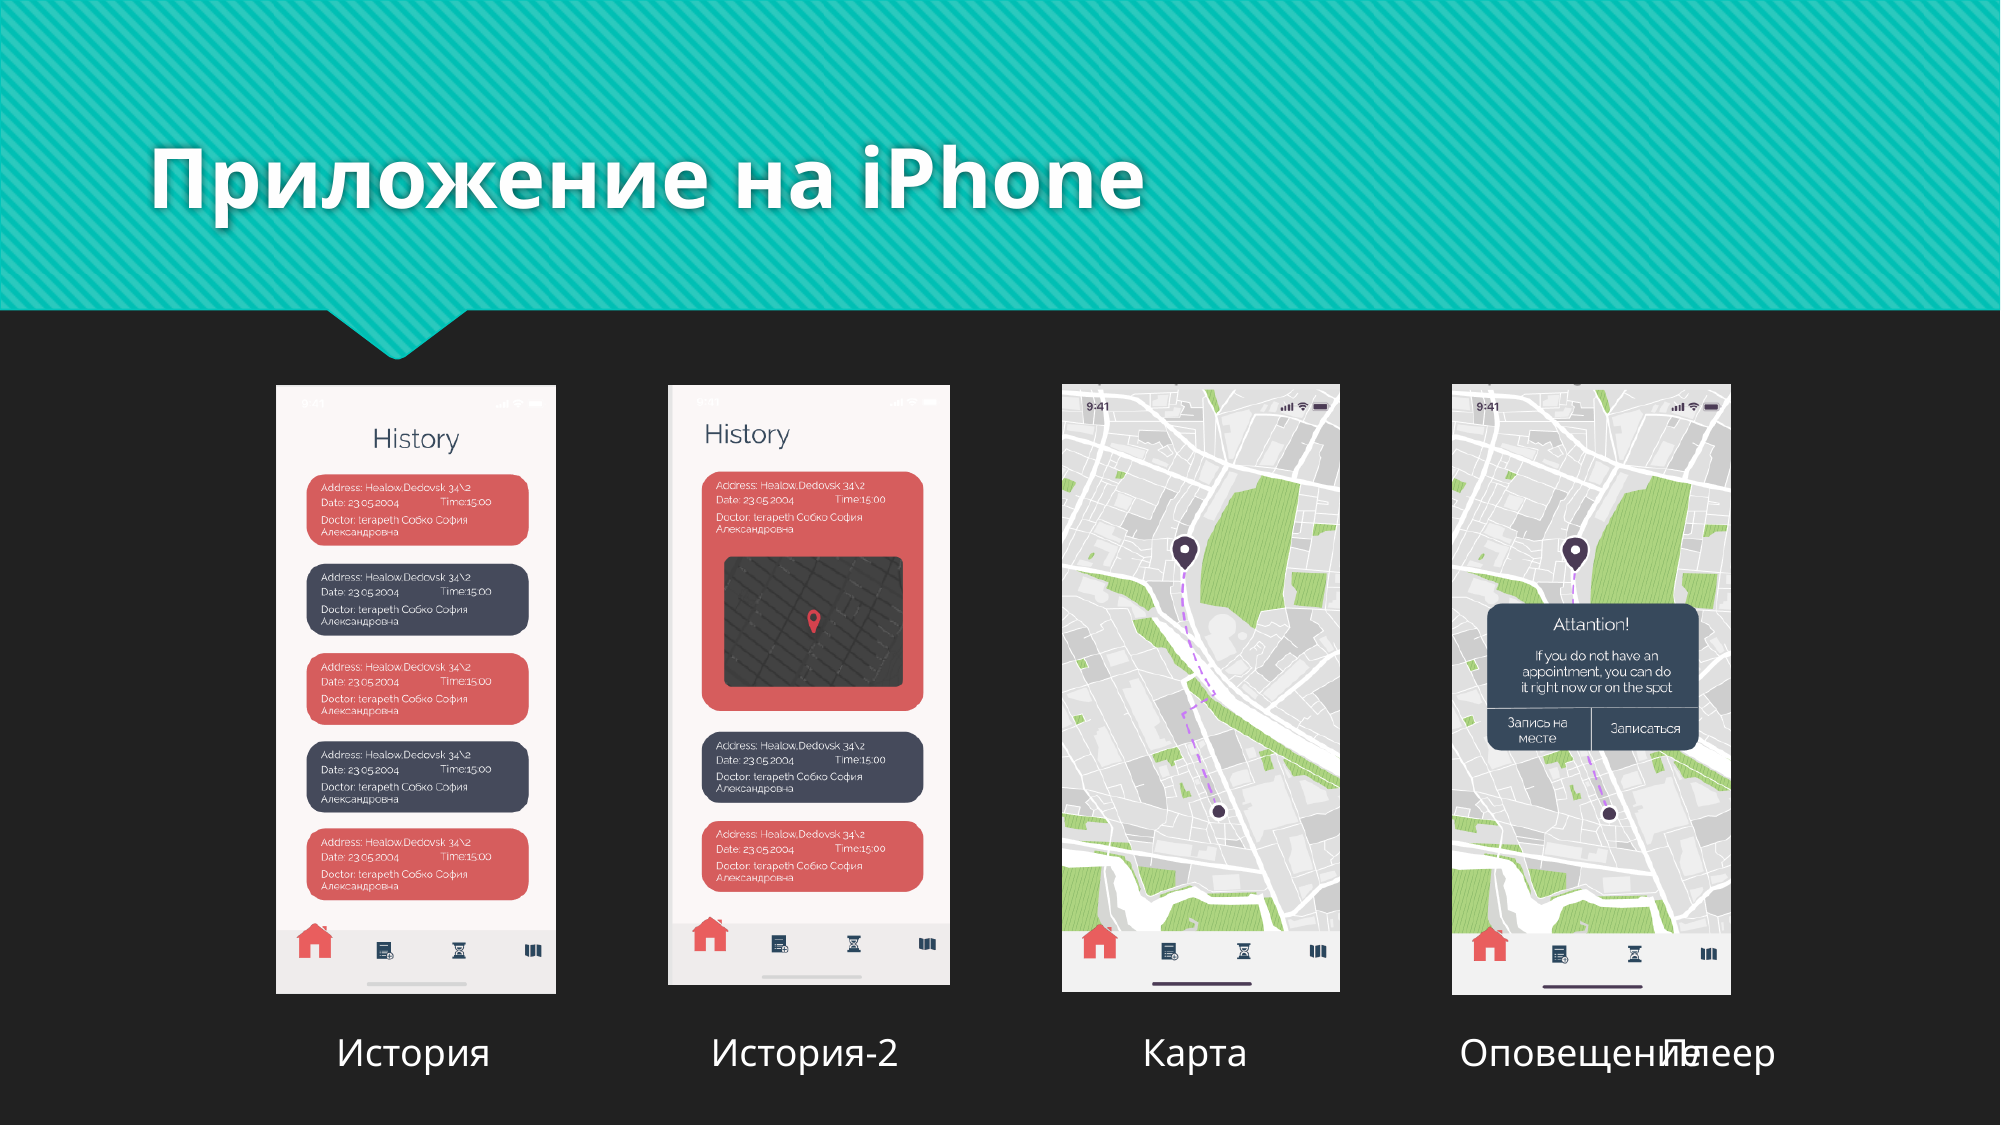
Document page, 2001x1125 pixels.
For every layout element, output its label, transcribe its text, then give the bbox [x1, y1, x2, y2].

picture [1062, 383, 1340, 992]
text_box История [321, 1021, 511, 1081]
text_box Оповещение [1444, 1021, 1646, 1081]
picture [275, 384, 557, 995]
picture [1451, 384, 1731, 995]
title Приложение на iPhone [132, 73, 1868, 233]
text_box Карта [1127, 1021, 1274, 1081]
picture [668, 384, 950, 986]
text_box Плеер [1646, 1021, 1800, 1081]
text_box История-2 [695, 1021, 922, 1081]
